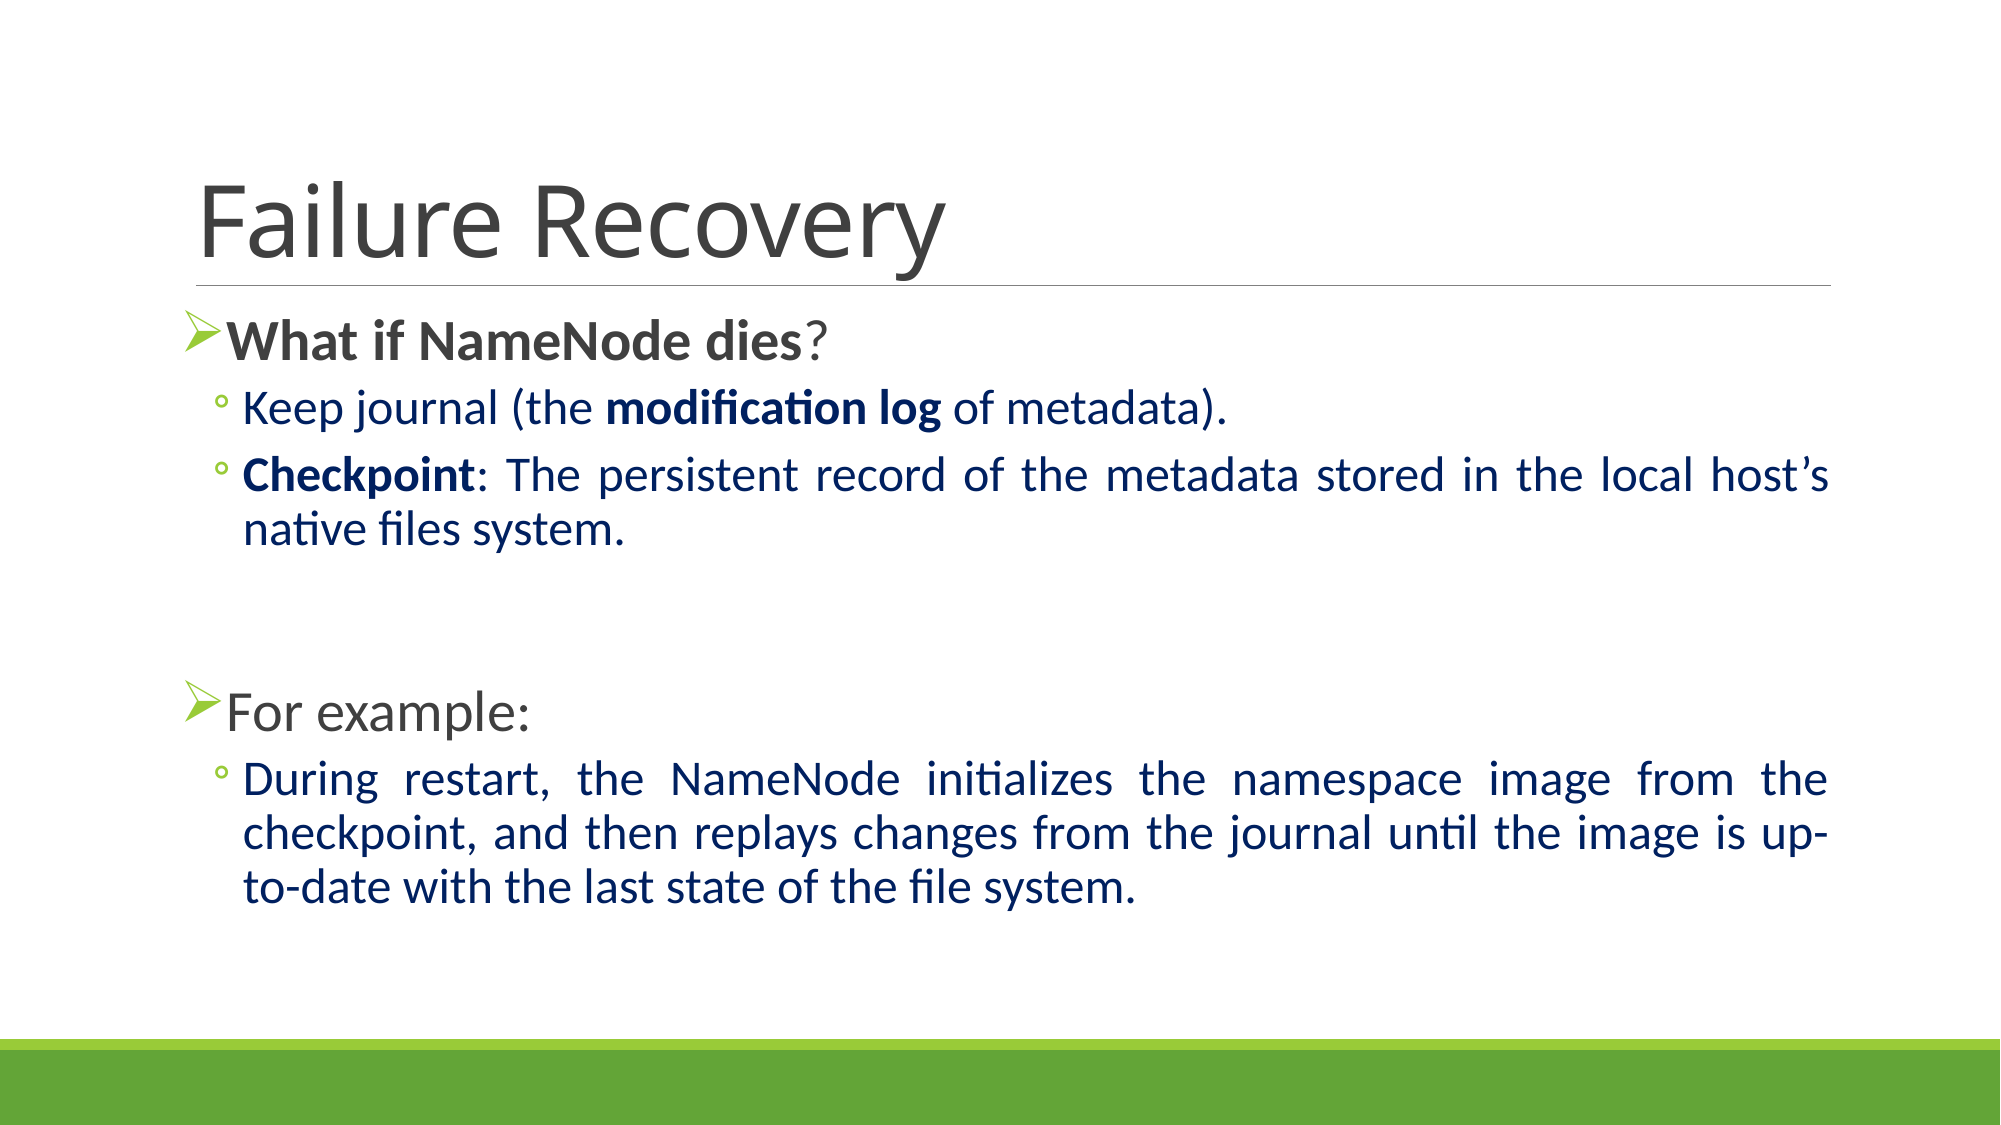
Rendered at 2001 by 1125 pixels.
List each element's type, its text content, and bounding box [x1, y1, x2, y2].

title Failure Recovery [180, 47, 1830, 285]
list What if NameNode dies? Keep journal (the modification log of metadata). Checkpoint: The persistent record of the metadata stored in the local host’s native files system. For example: During restart, the NameNode initializes the namespace image from the checkpoint, and then replays changes from the journal until the image is up-to-date with the last state of the file system. [180, 302, 1830, 963]
